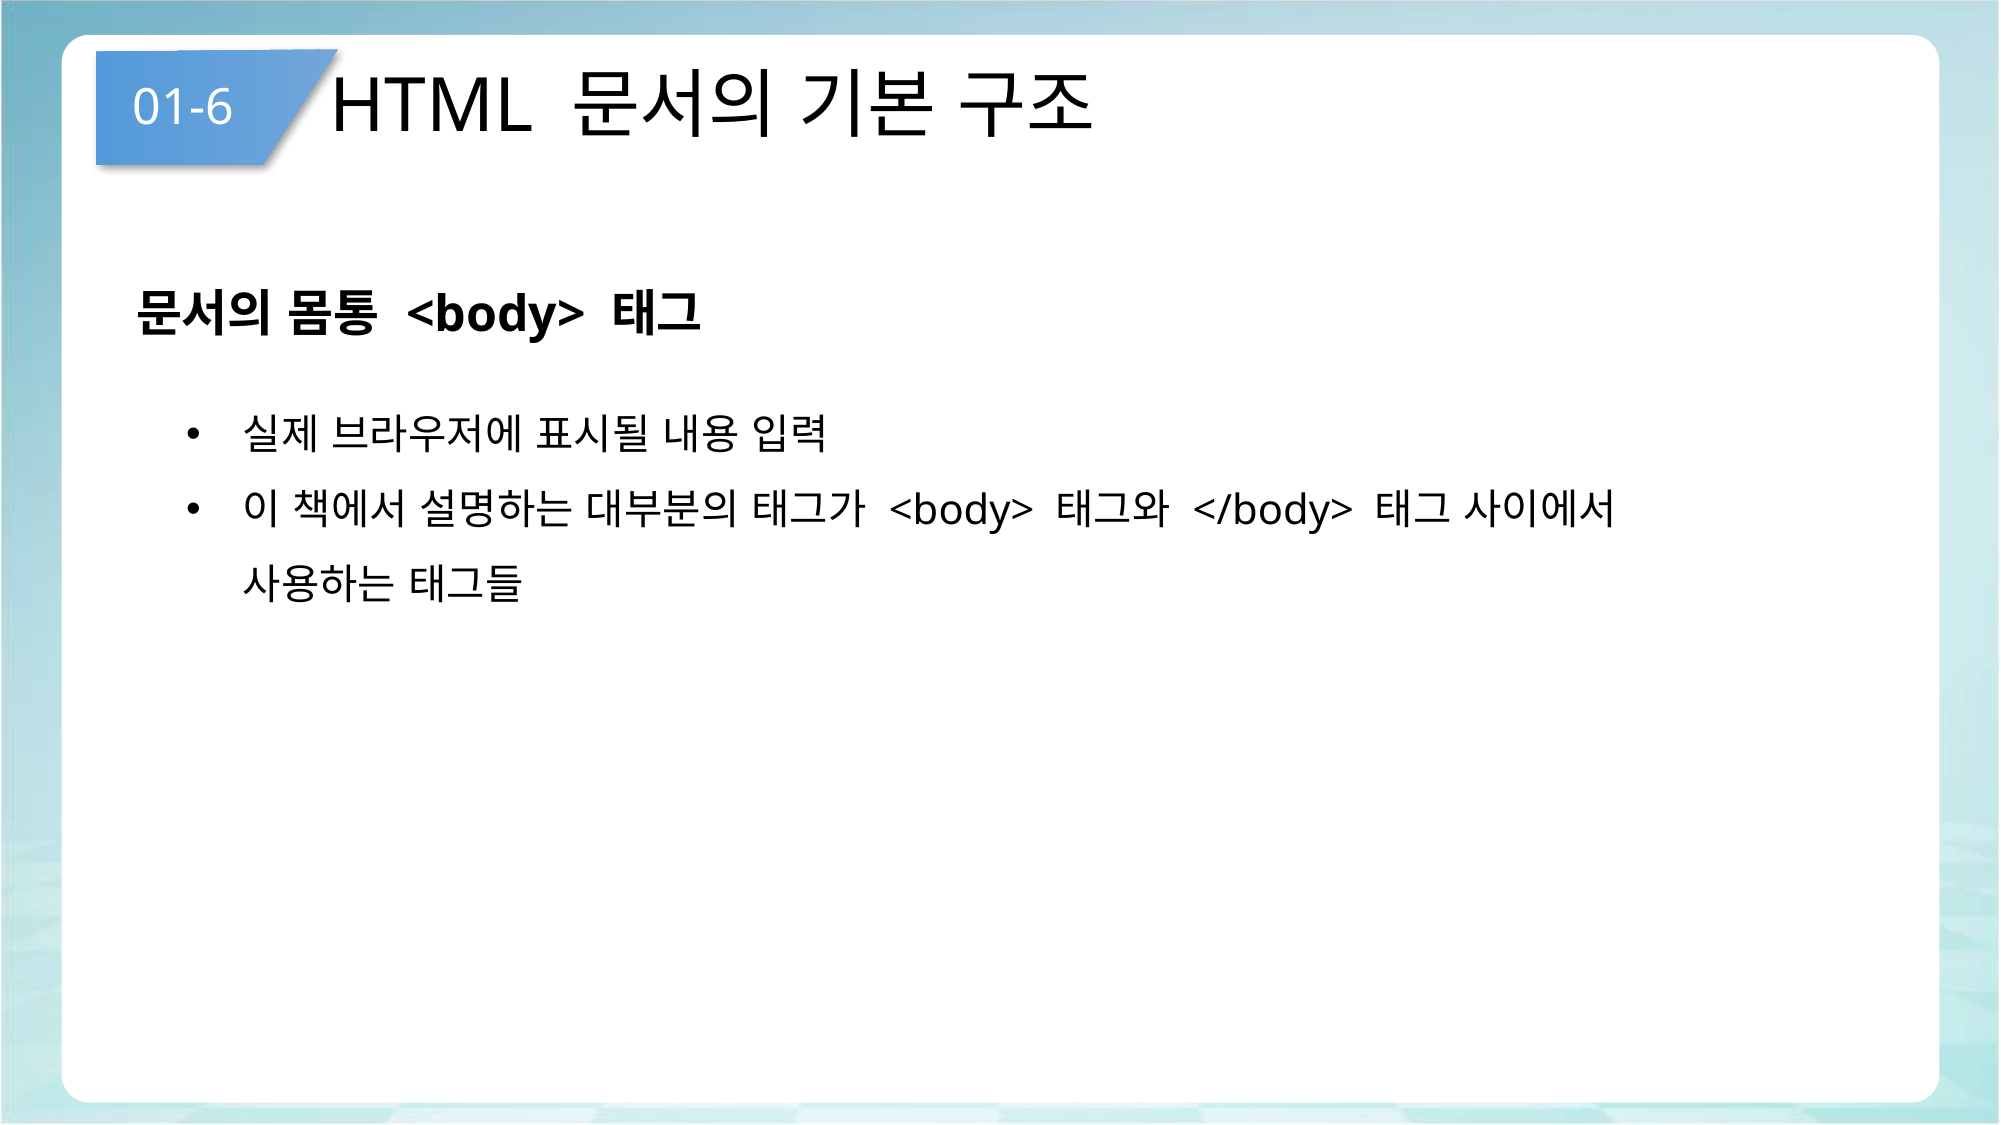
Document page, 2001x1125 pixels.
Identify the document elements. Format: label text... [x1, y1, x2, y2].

text_box 실제 브라우저에 표시될 내용 입력 이 책에서 설명하는 대부분의 태그가 <body> 태그와 </body> 태그 사이에서 사용하는 태그들 [171, 375, 1738, 691]
text_box 문서의 몸통 <body> 태그 [121, 274, 719, 350]
picture [0, 0, 2001, 1125]
title HTML 문서의 기본 구조 [294, 49, 1863, 165]
text_box 01-6 [117, 67, 284, 142]
